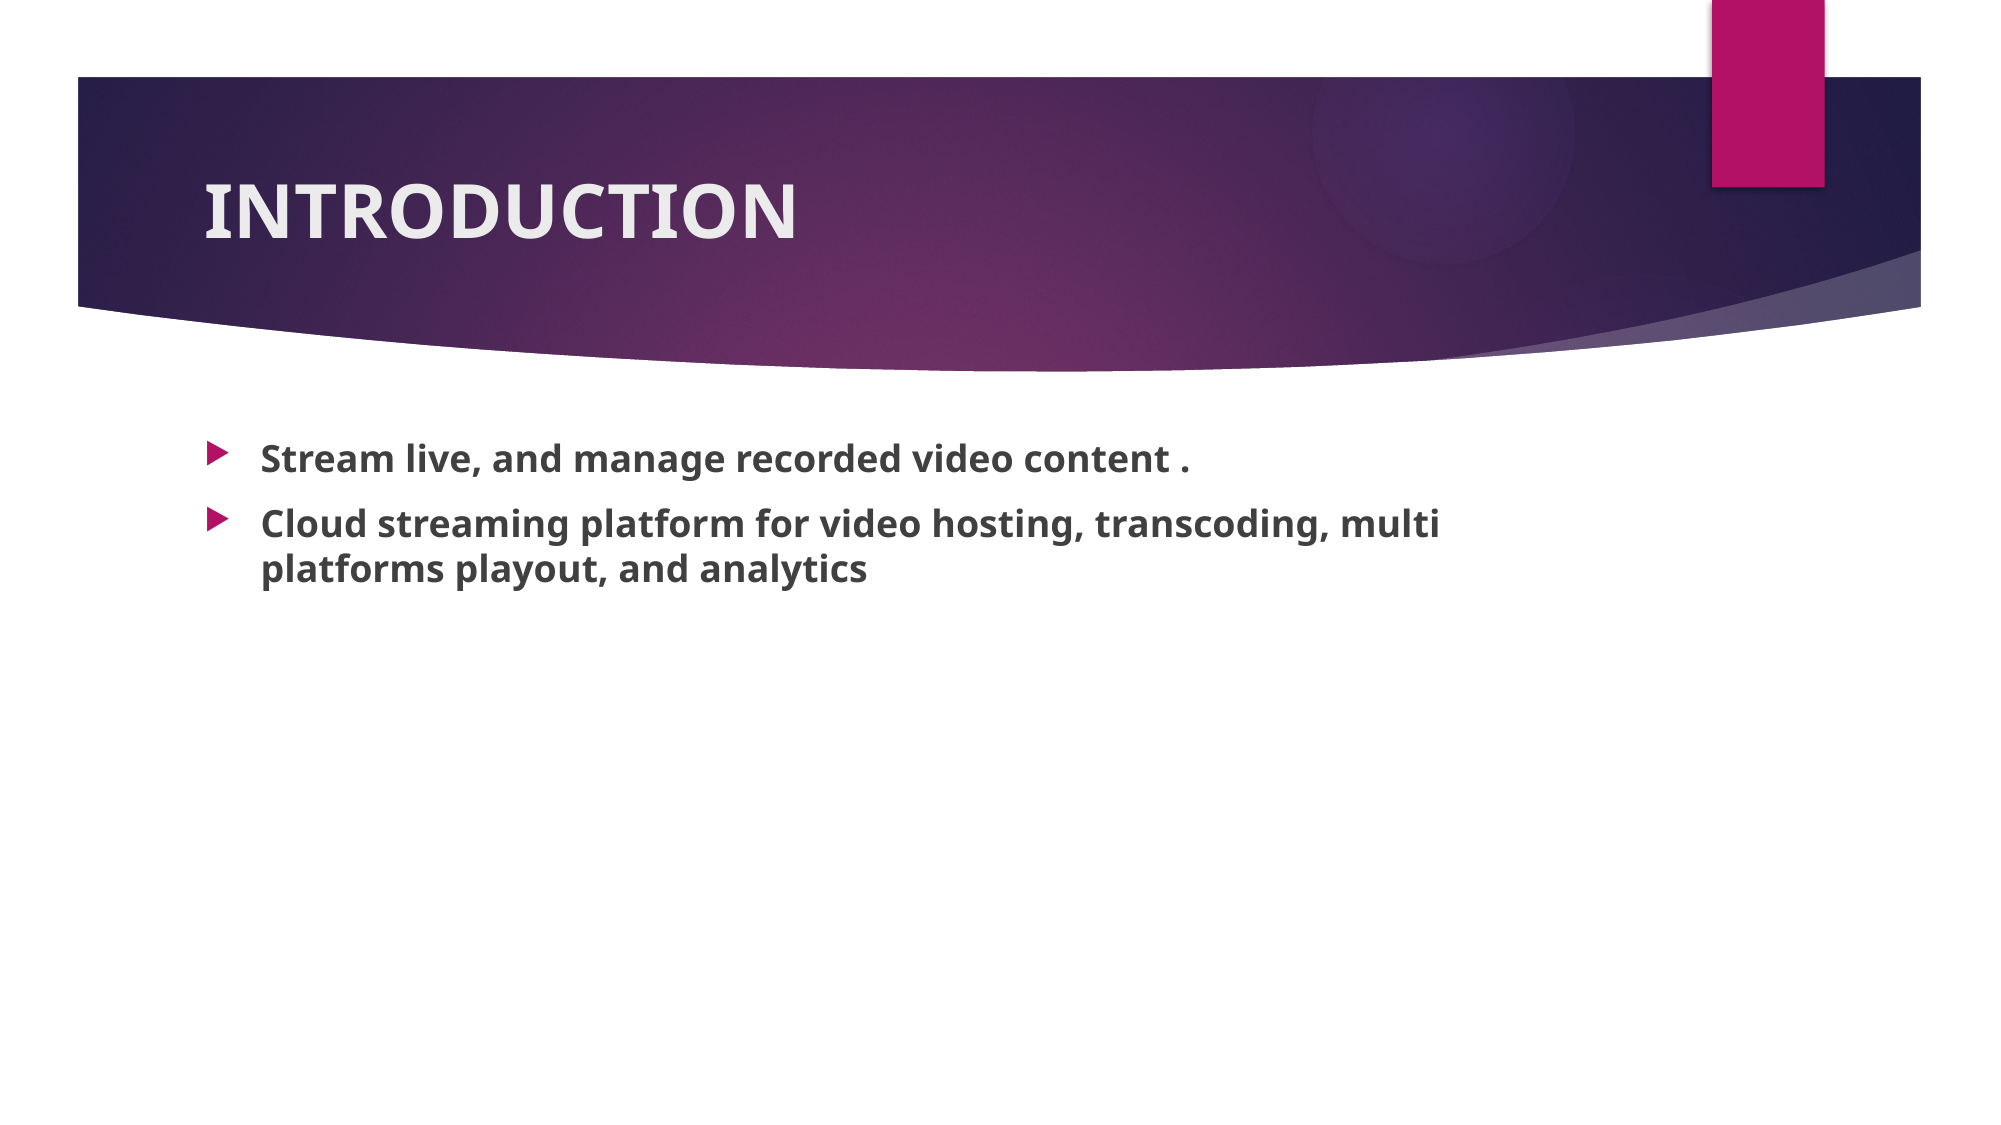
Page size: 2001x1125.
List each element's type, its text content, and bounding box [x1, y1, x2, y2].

list Stream live, and manage recorded video content . Cloud streaming platform for video hosting, transcoding, multi platforms playout, and analytics [189, 427, 1638, 988]
title INTRODUCTION [189, 150, 1627, 267]
